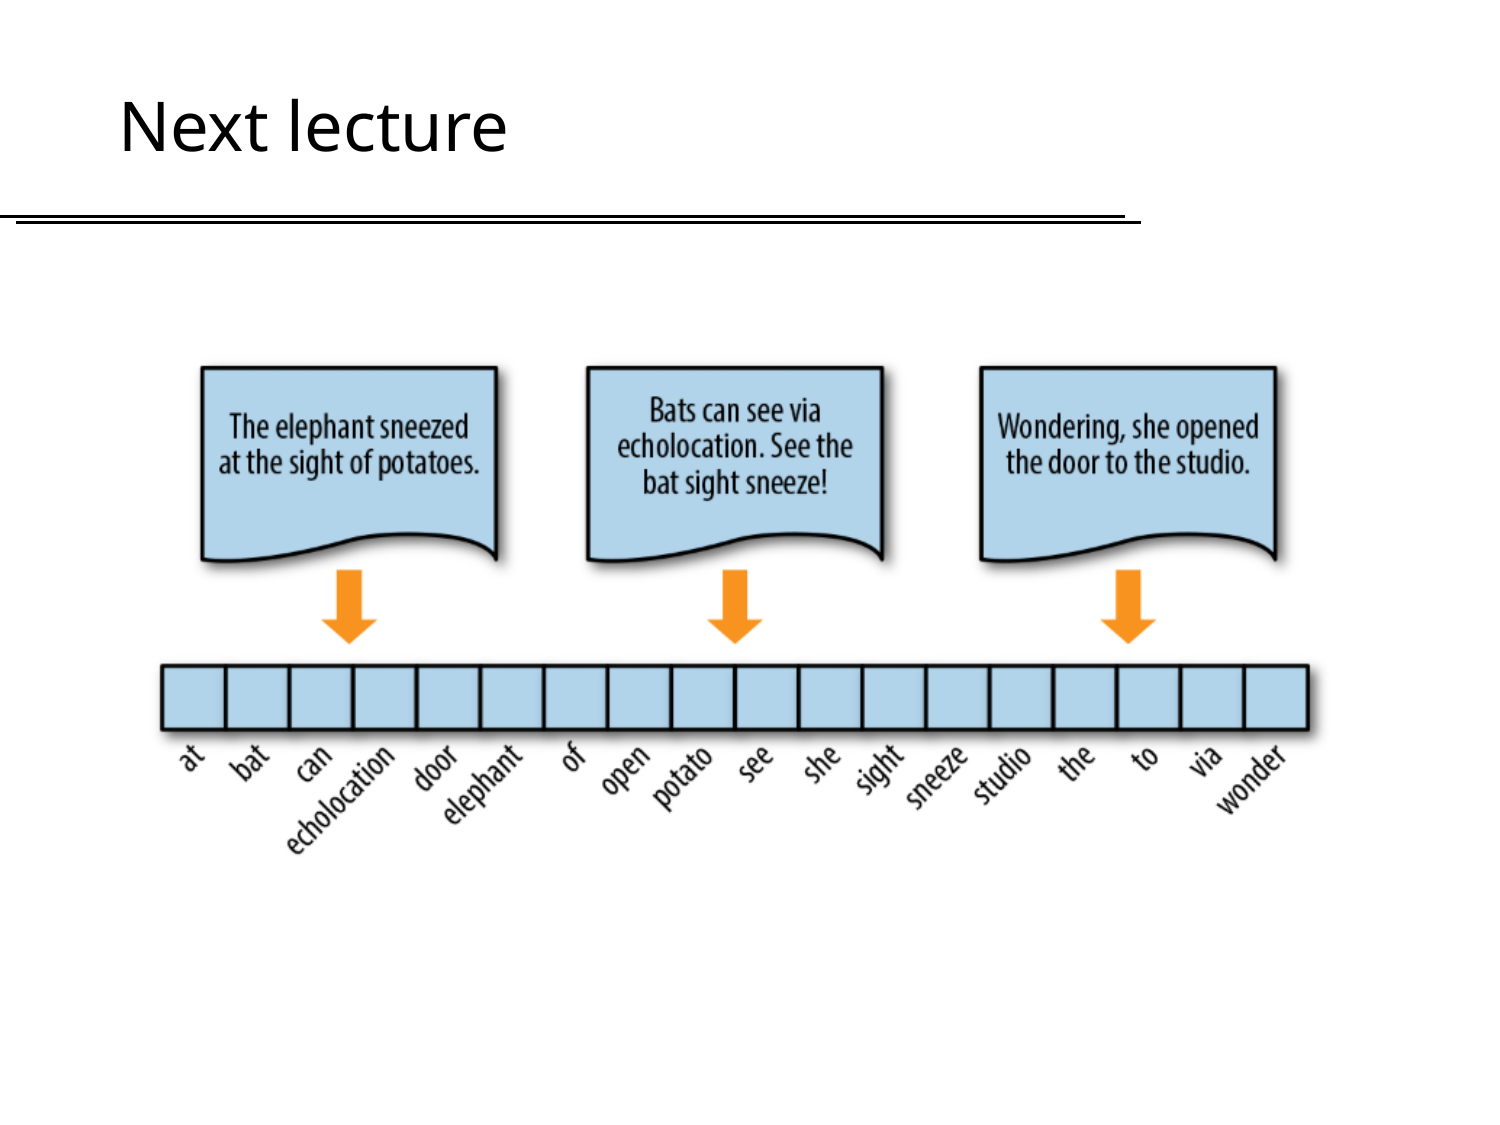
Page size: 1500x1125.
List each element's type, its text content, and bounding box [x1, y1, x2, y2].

picture [121, 340, 1342, 873]
title Next lecture [103, 59, 1397, 199]
